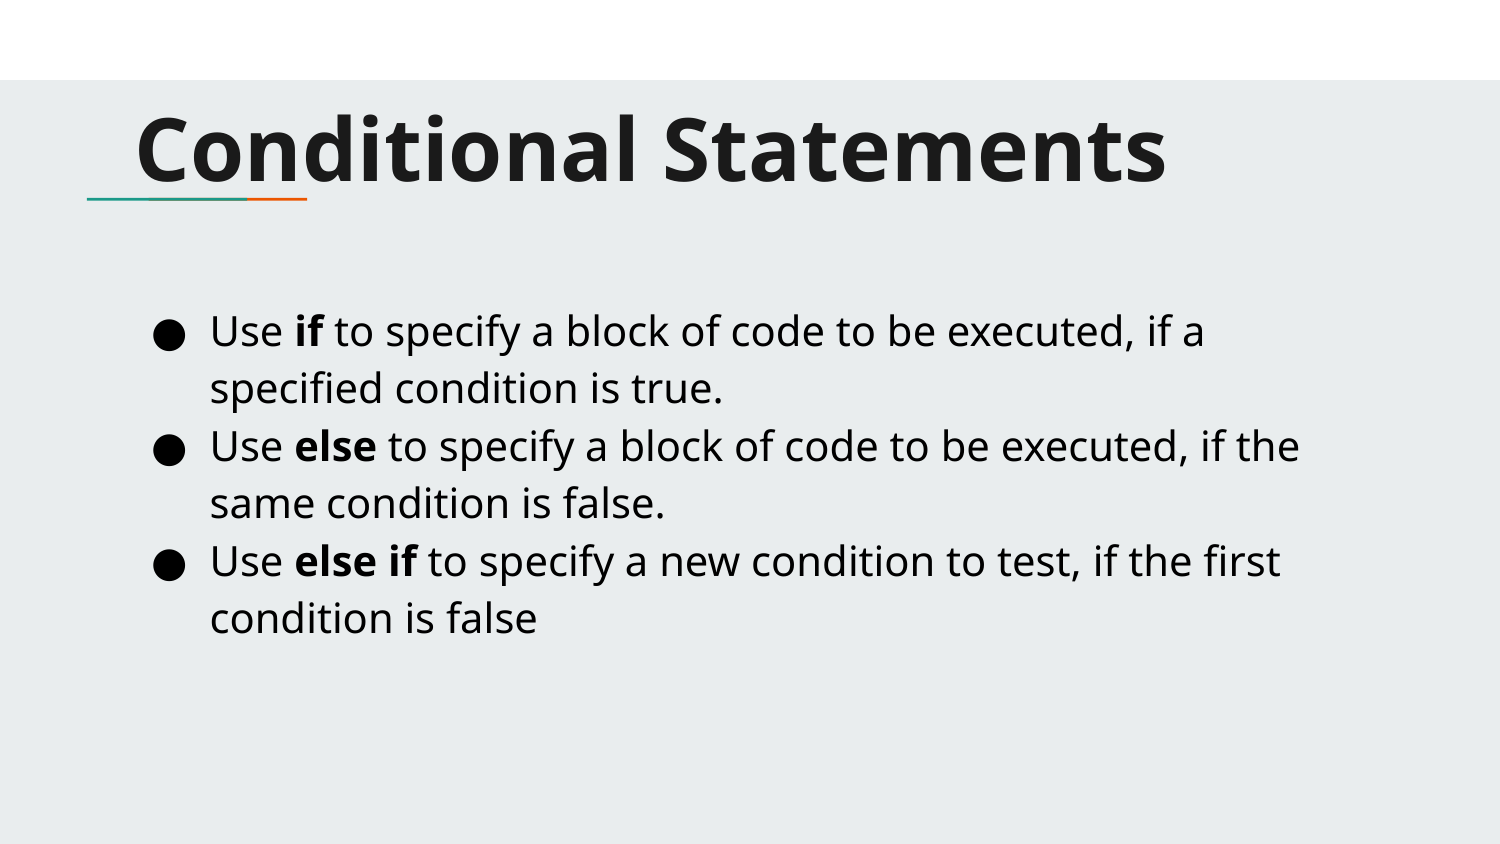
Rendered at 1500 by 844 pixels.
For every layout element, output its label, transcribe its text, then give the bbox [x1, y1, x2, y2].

text_box Conditional Statements Use if to specify a block of code to be executed, if a specified condition is true. Use else to specify a block of code to be executed, if the same condition is false. Use else if to specify a new condition to test, if the first condition is false [119, 79, 1381, 353]
